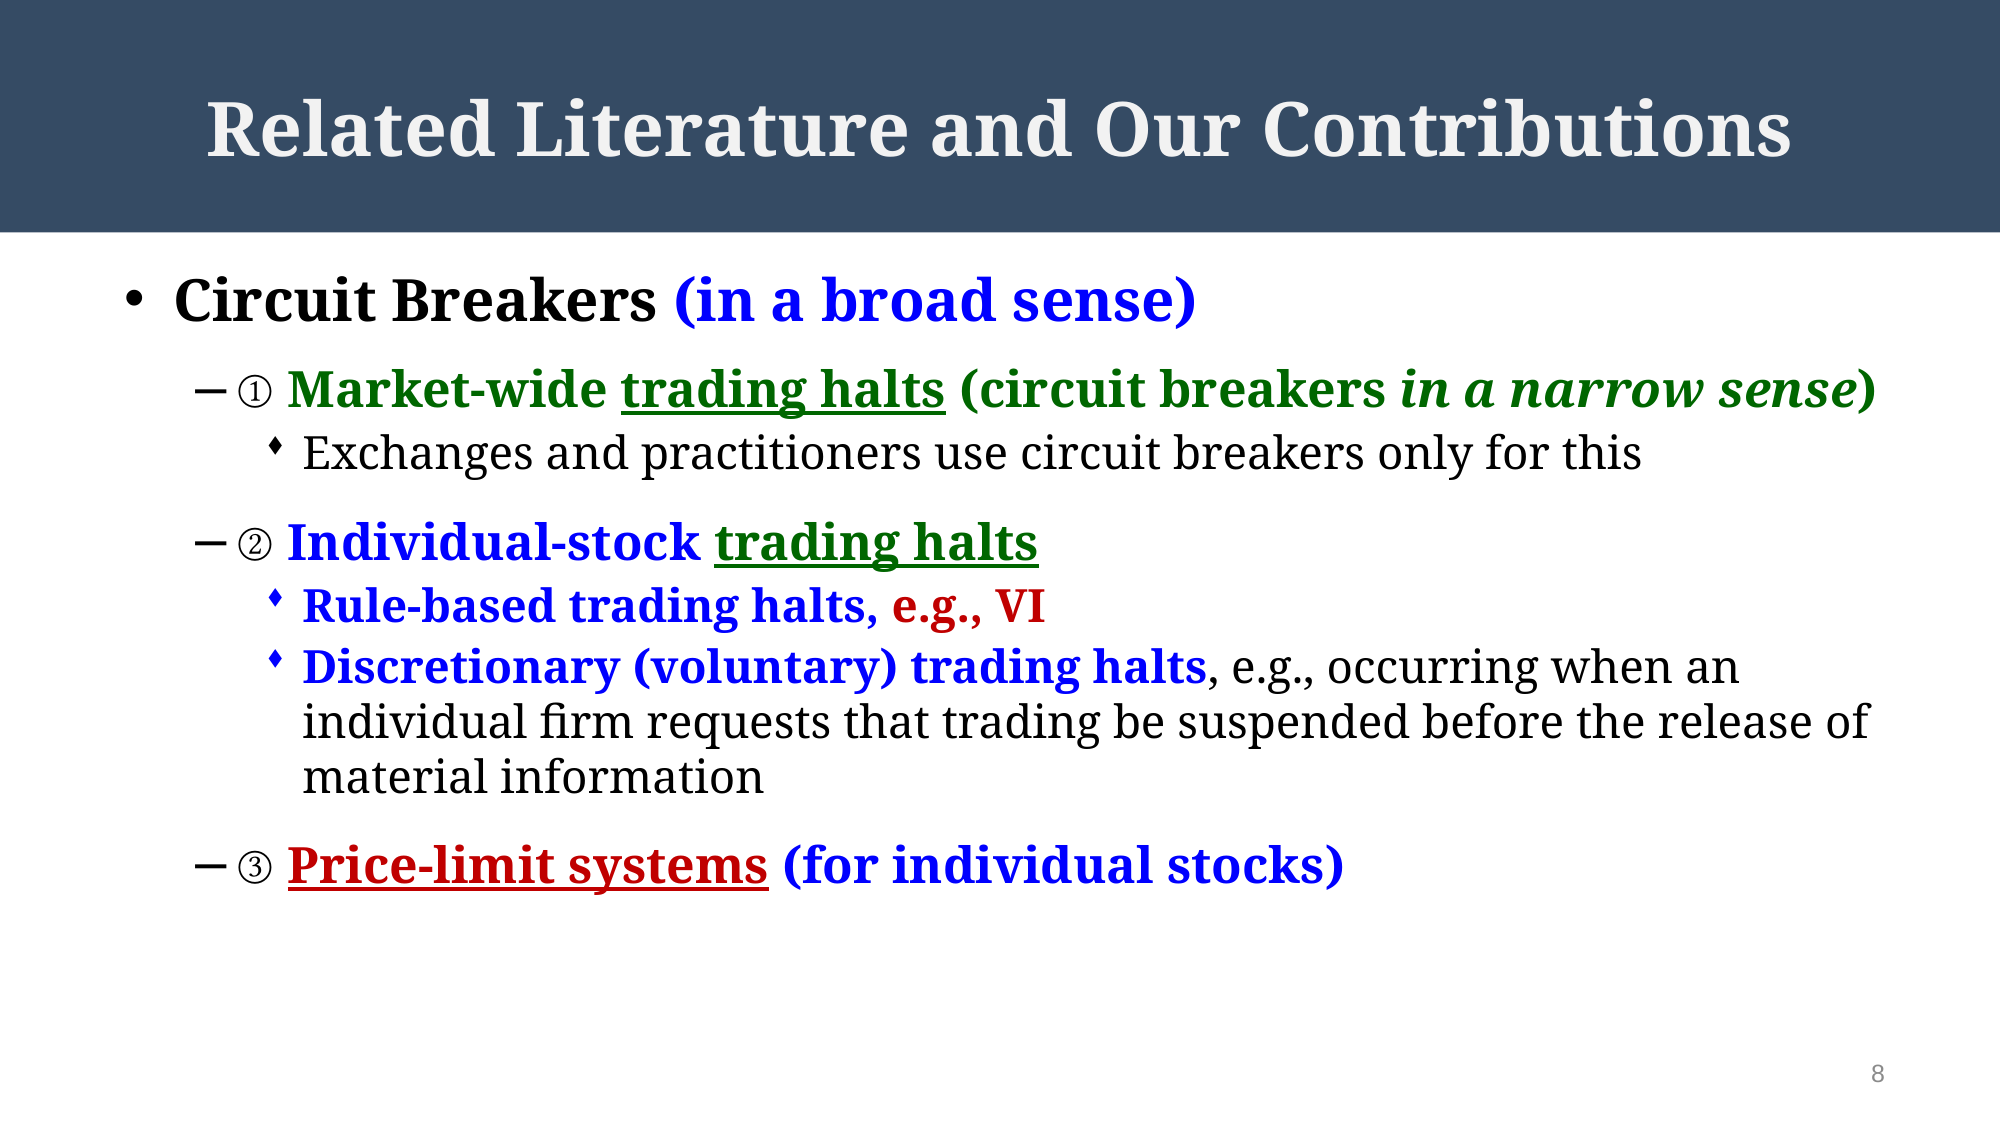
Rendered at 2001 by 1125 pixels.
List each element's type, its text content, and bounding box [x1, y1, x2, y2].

text_box [0, 0, 2000, 235]
list Circuit Breakers (in a broad sense) ① Market-wide trading halts (circuit breakers in a narrow sense) Exchanges and practitioners use circuit breakers only for this ② Individual-stock trading halts Rule-based trading halts, e.g., VI Discretionary (voluntary) trading halts, e.g., occurring when an individual firm requests that trading be suspended before the release of material information ③ Price-limit systems (for individual stocks) [99, 255, 1900, 1080]
title Related Literature and Our Contributions [99, 45, 1900, 209]
slide_number 8 [1433, 1042, 1900, 1103]
